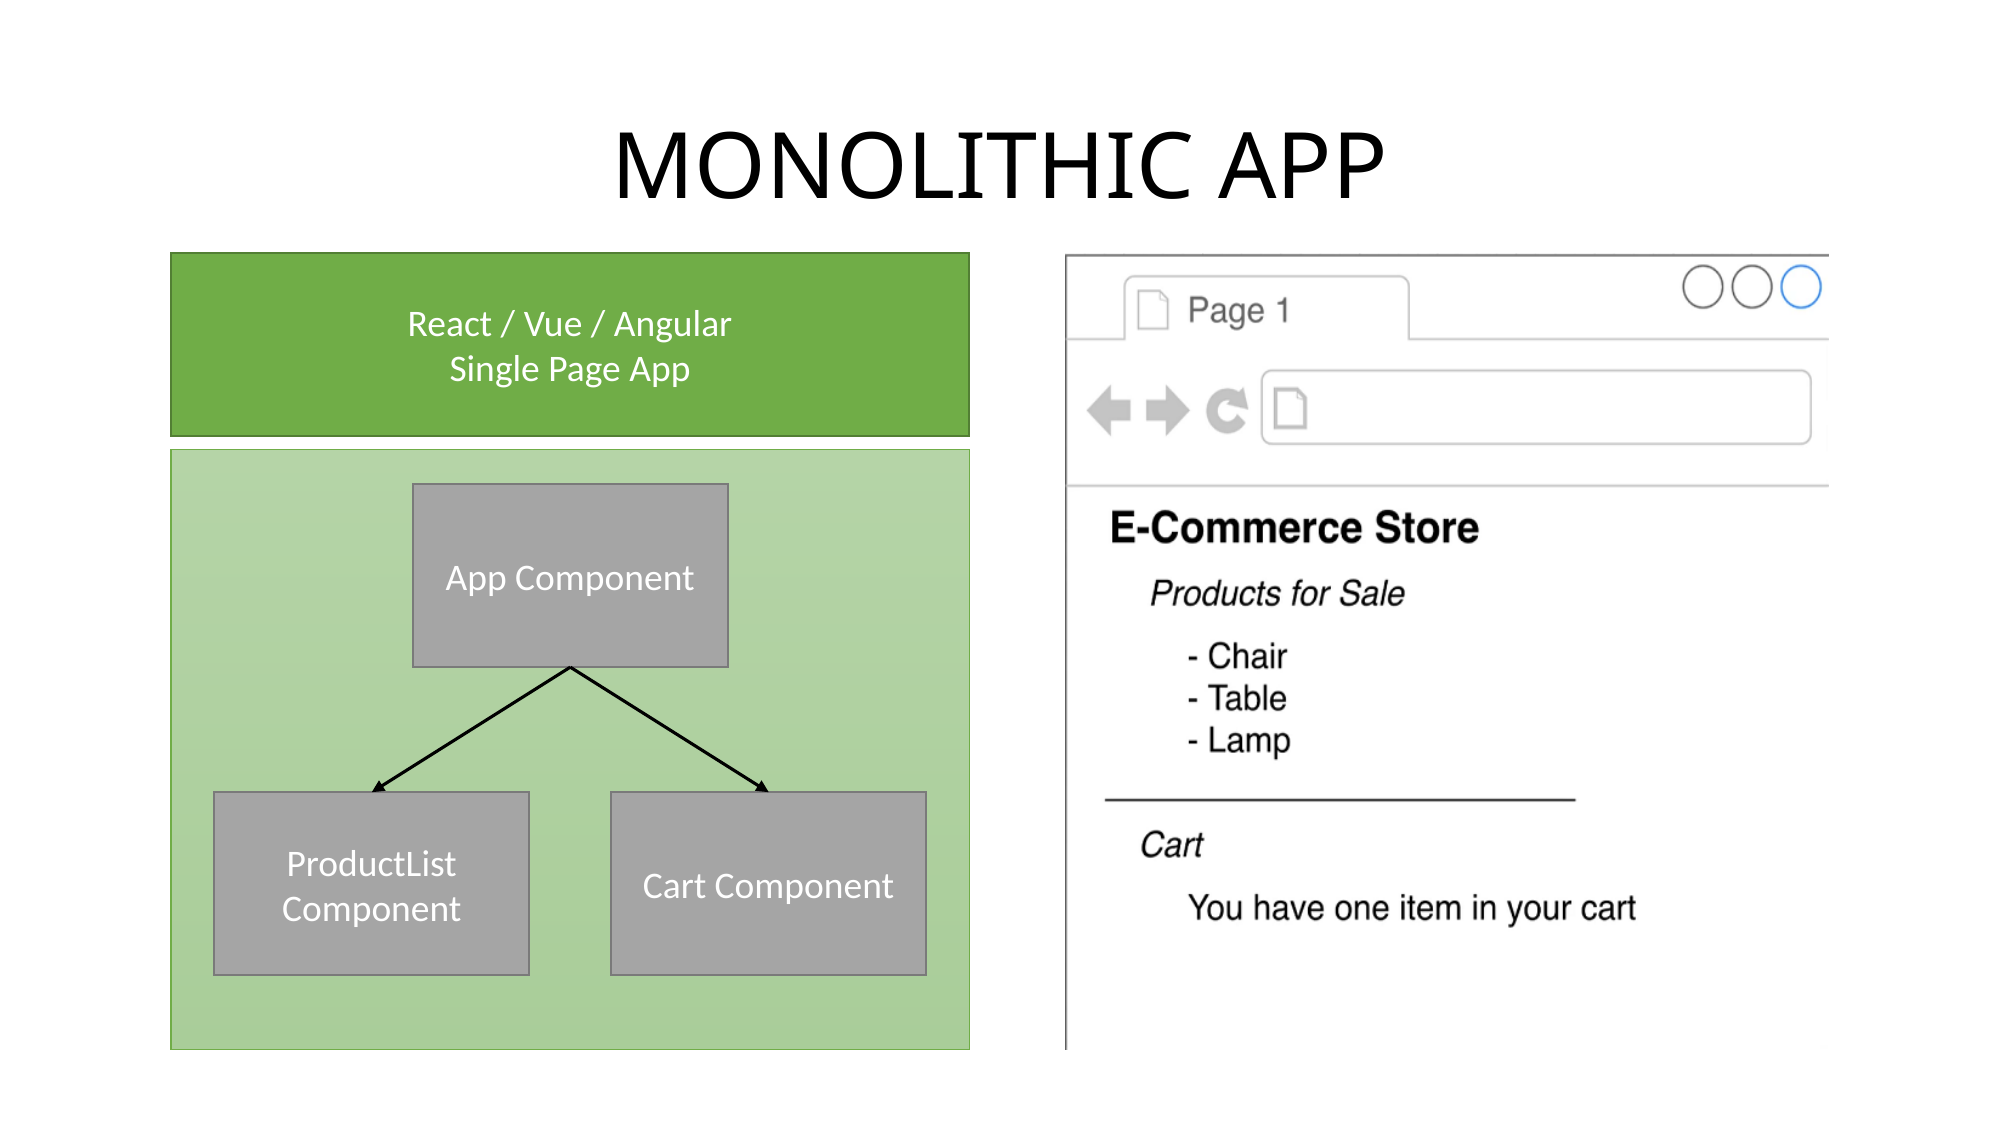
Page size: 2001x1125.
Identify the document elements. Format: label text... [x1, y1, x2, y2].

text_box [170, 449, 970, 1050]
text_box App Component [412, 483, 729, 667]
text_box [371, 667, 570, 793]
title MONOLITHIC APP [137, 59, 1863, 278]
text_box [570, 667, 769, 793]
text_box React / Vue / Angular Single Page App [170, 252, 970, 437]
text_box ProductList Component [213, 791, 530, 976]
picture [1065, 253, 1829, 1050]
text_box Cart Component [610, 791, 927, 976]
